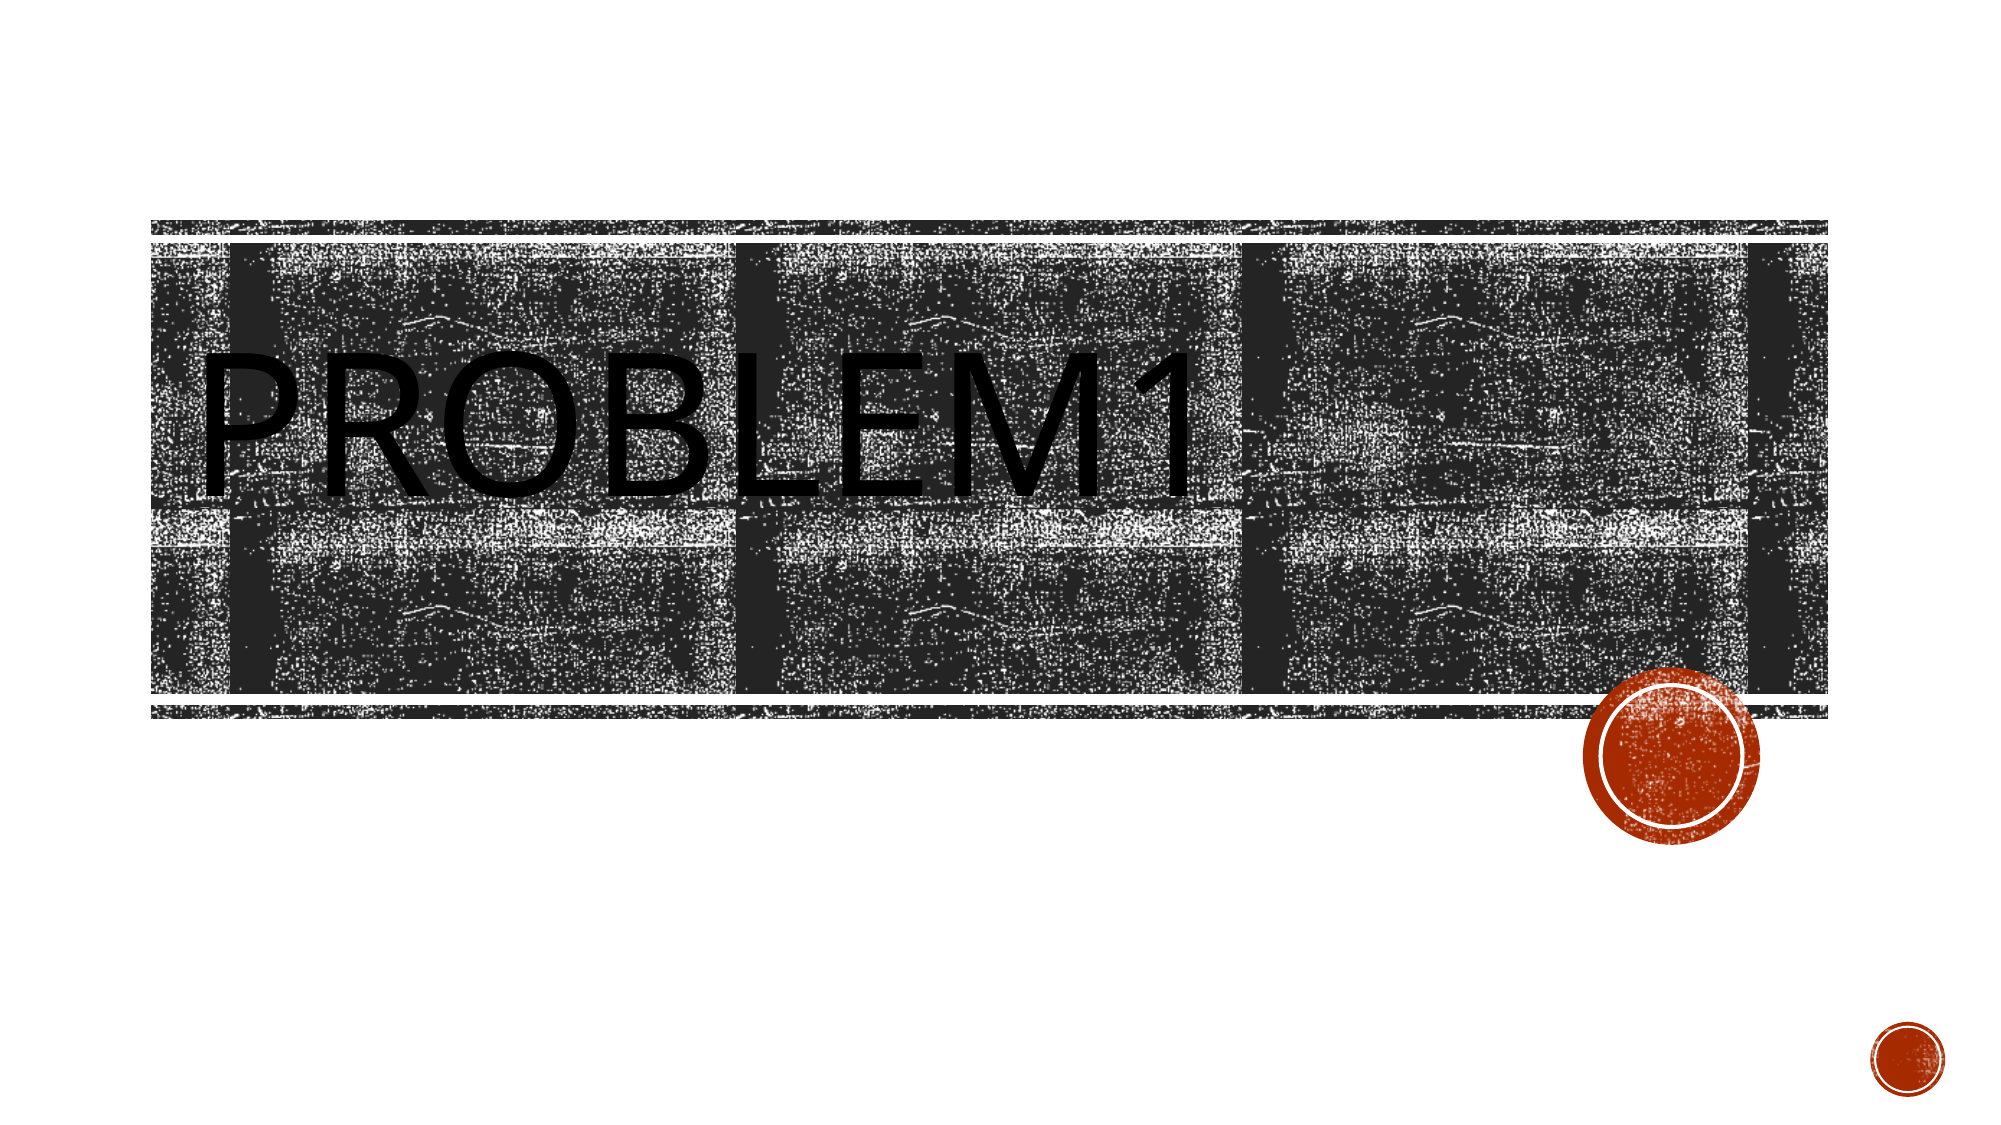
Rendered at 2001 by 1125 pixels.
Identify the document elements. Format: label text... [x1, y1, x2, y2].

title Problem1 [172, 234, 1808, 733]
